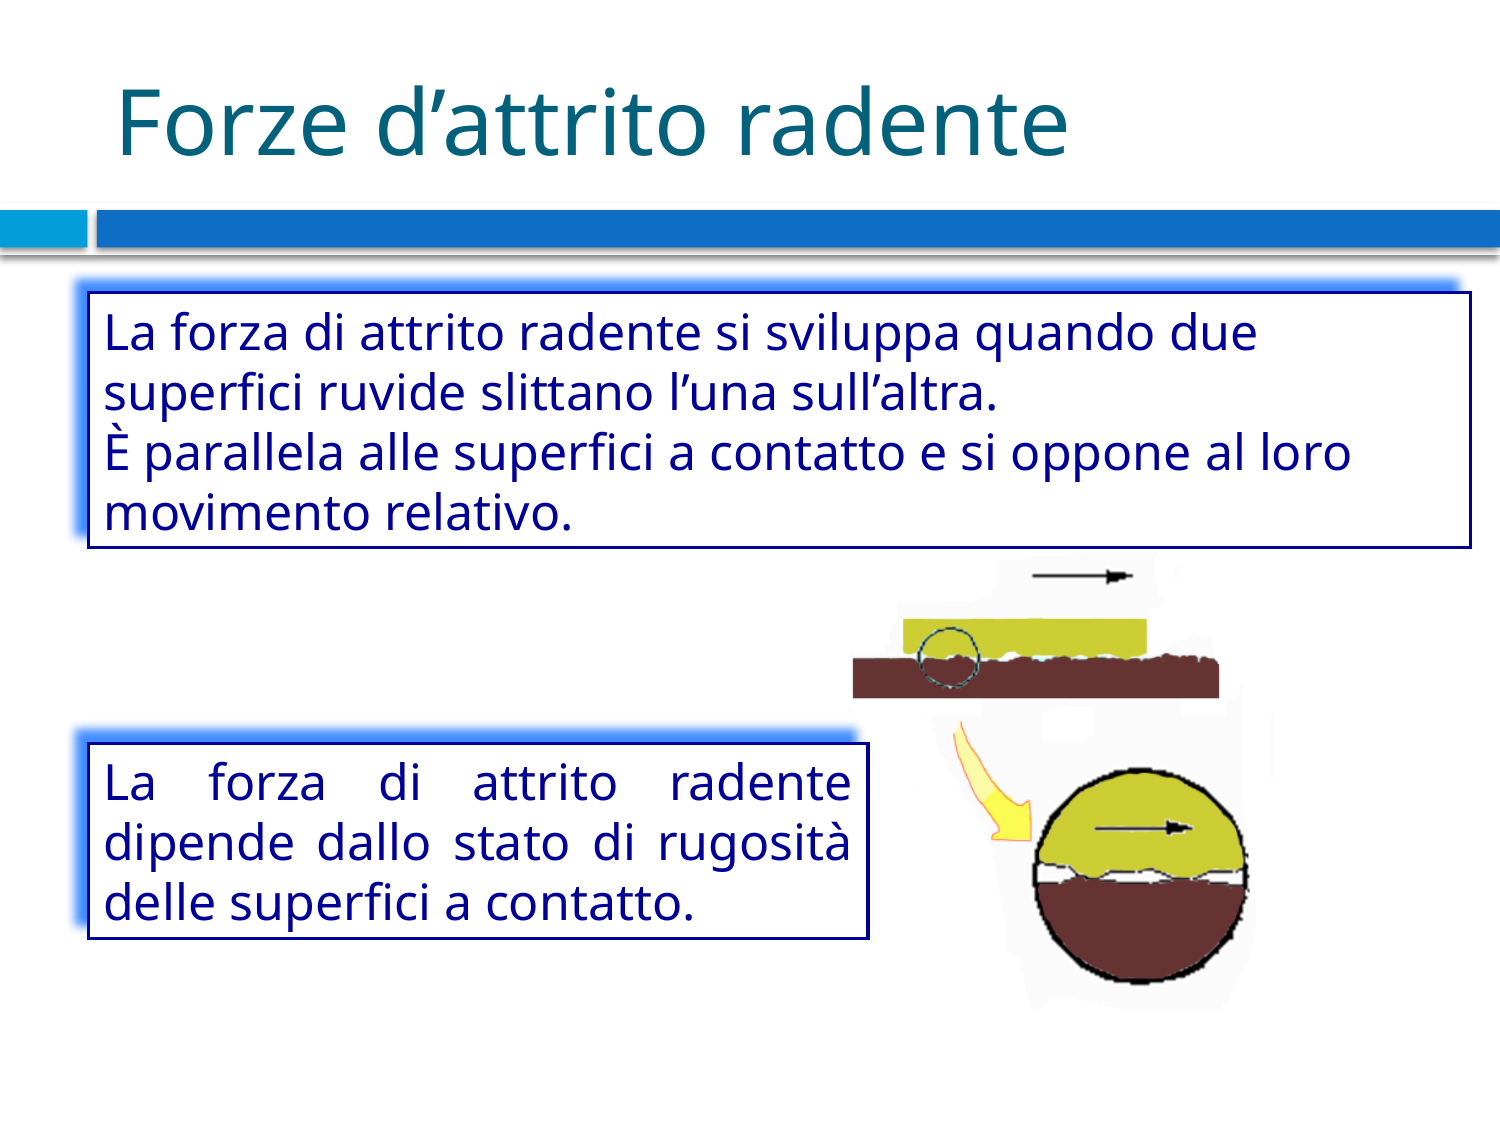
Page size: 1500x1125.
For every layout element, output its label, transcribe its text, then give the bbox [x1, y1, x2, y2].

text_box La forza di attrito radente si sviluppa quando due superfici ruvide slittano l’una sull’altra. È parallela alle superfici a contatto e si oppone al loro movimento relativo. [88, 292, 1471, 548]
text_box La forza di attrito radente dipende dallo stato di rugosità delle superfici a contatto. [88, 743, 836, 939]
title Forze d’attrito radente [99, 37, 1438, 200]
picture [841, 543, 1282, 1009]
